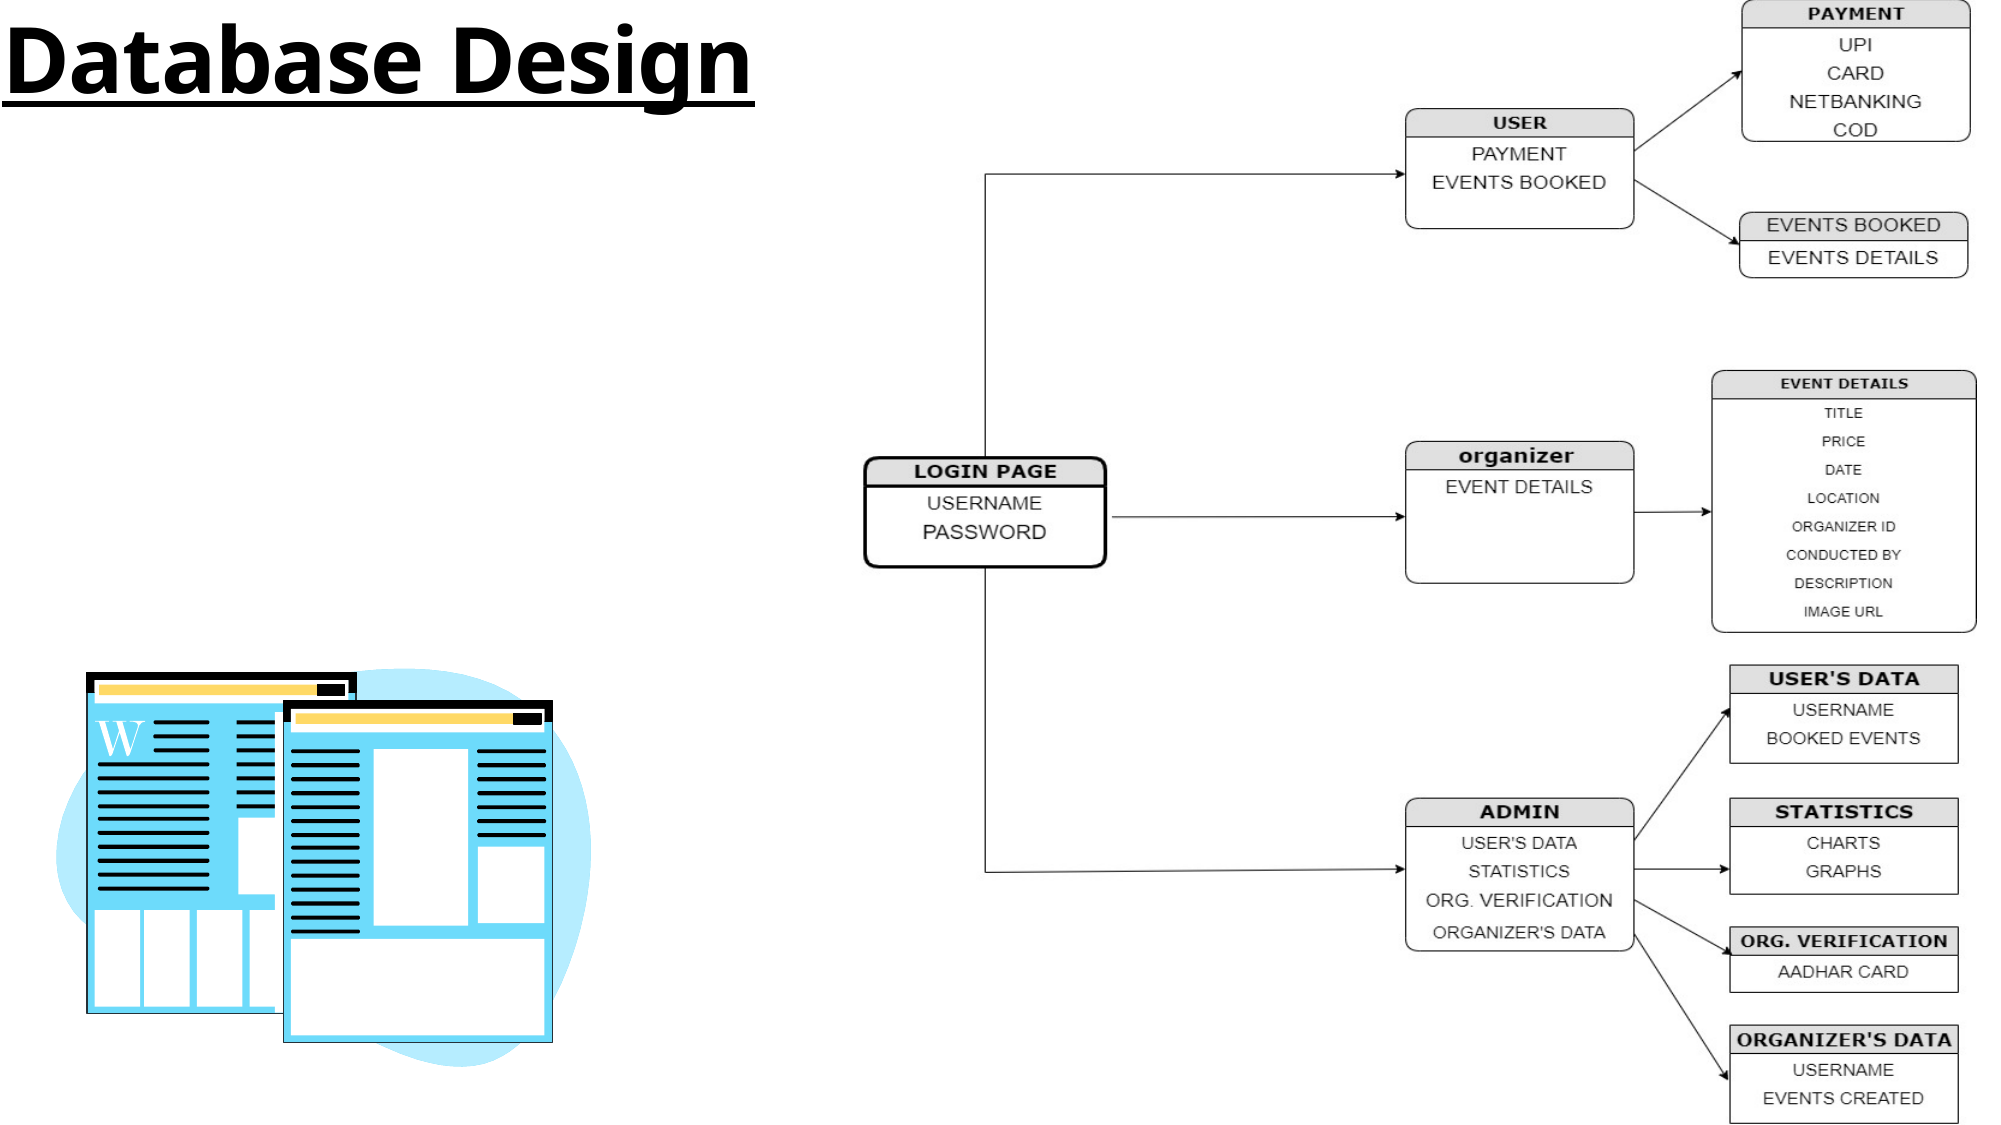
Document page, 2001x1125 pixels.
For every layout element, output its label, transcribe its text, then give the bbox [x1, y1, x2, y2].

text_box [56, 668, 591, 1067]
picture [861, 0, 1977, 1125]
text_box Database Design [0, 0, 861, 113]
